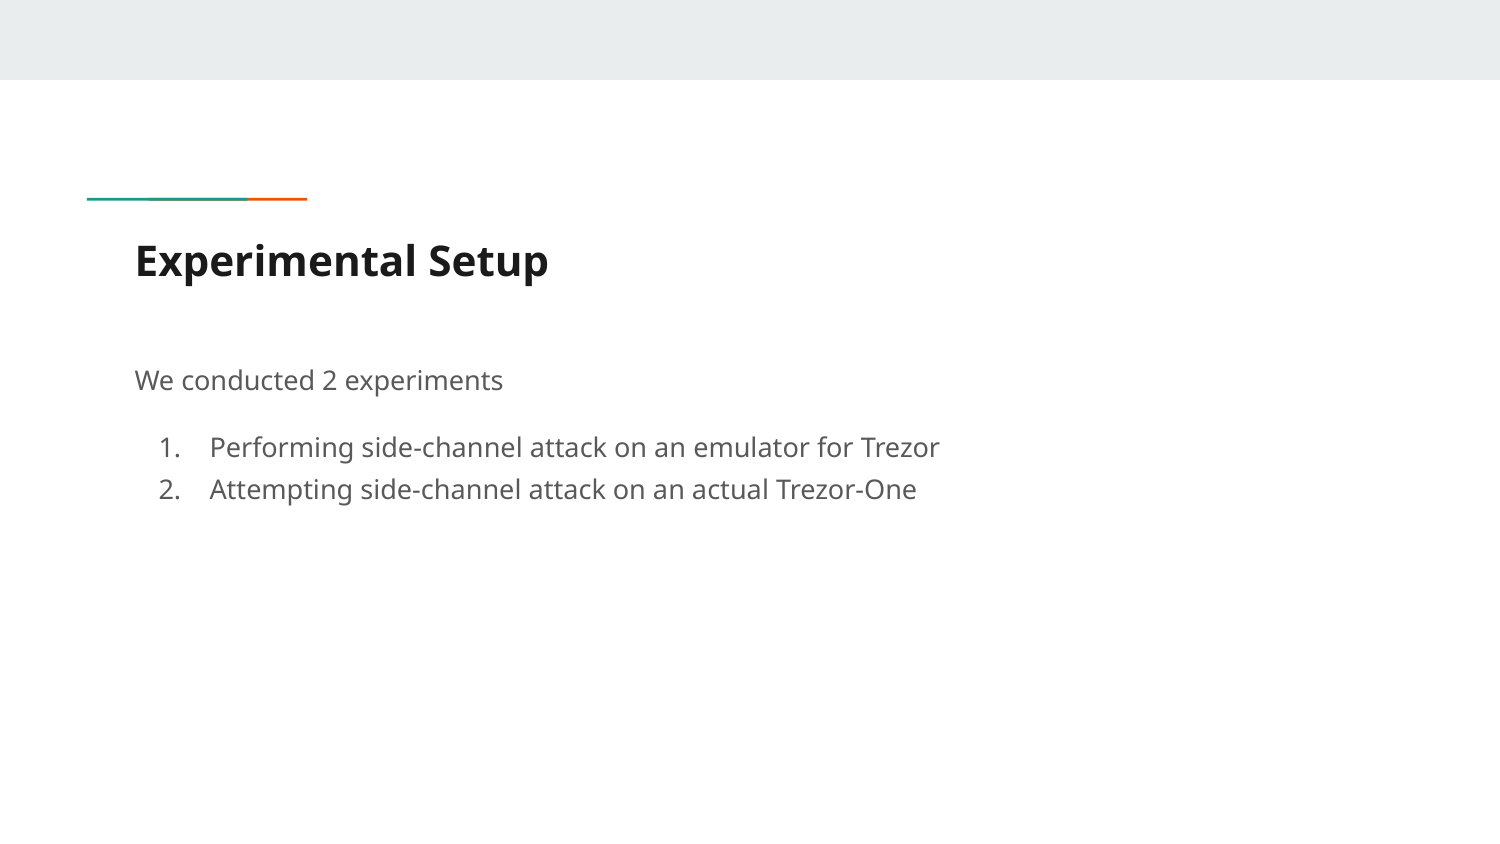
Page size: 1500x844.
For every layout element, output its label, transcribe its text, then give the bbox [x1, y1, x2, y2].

list We conducted 2 experiments Performing side-channel attack on an emulator for Trezor Attempting side-channel attack on an actual Trezor-One [119, 341, 1381, 712]
title Experimental Setup [119, 216, 1381, 305]
